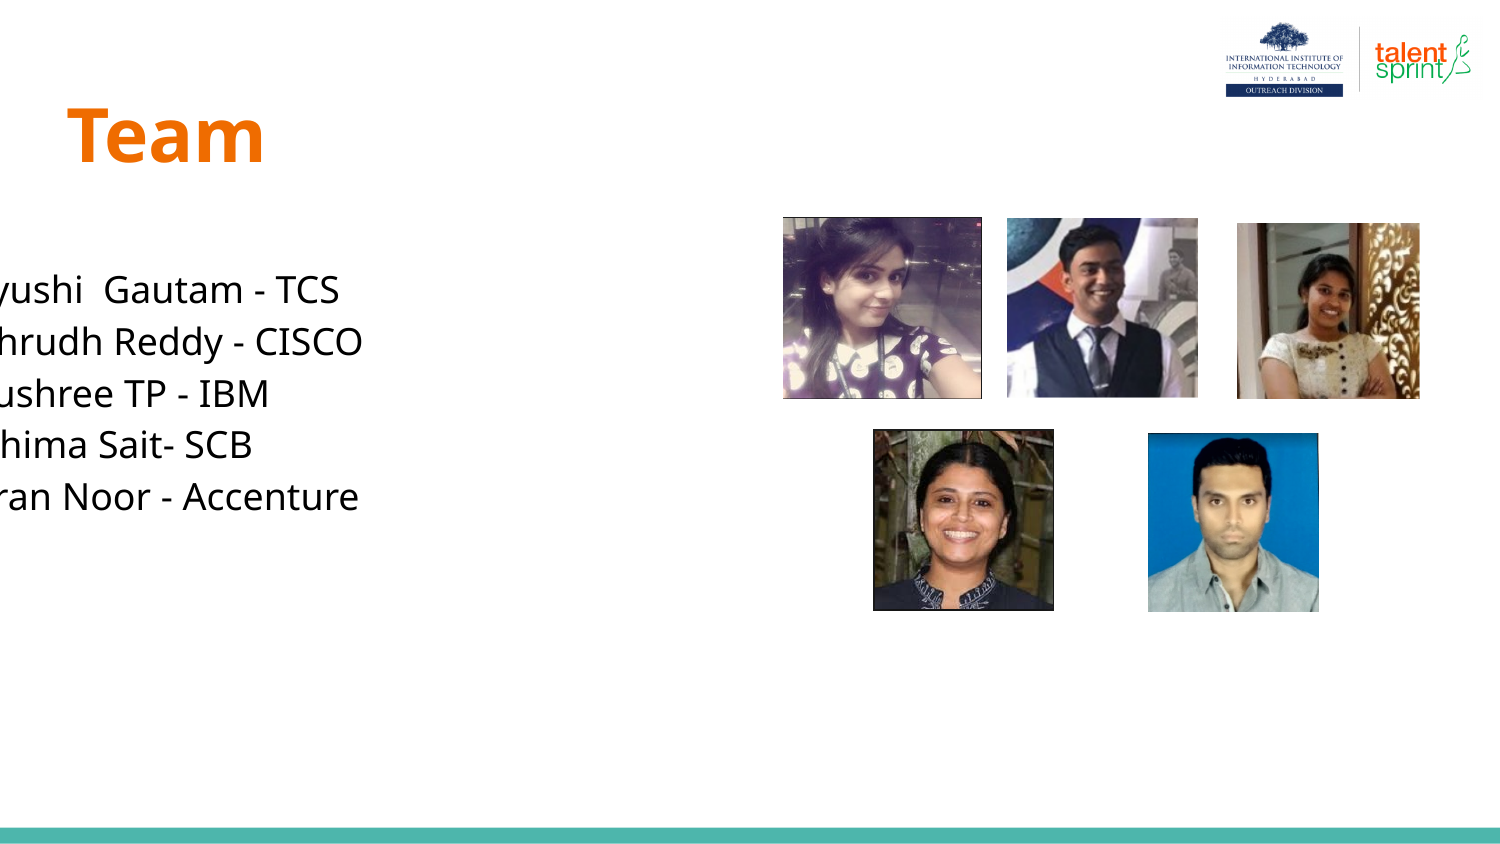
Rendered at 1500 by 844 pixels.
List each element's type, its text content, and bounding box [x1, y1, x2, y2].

list Aayushi Gautam - TCS Vishrudh Reddy - CISCO Anushree TP - IBM Fathima Sait- SCB Imran Noor - Accenture [0, 244, 1254, 733]
picture [782, 217, 982, 399]
picture [1130, 415, 1330, 612]
title Team [51, 72, 1449, 189]
picture [873, 429, 1055, 611]
picture [1220, 16, 1483, 100]
picture [1236, 223, 1420, 399]
picture [1006, 218, 1198, 400]
